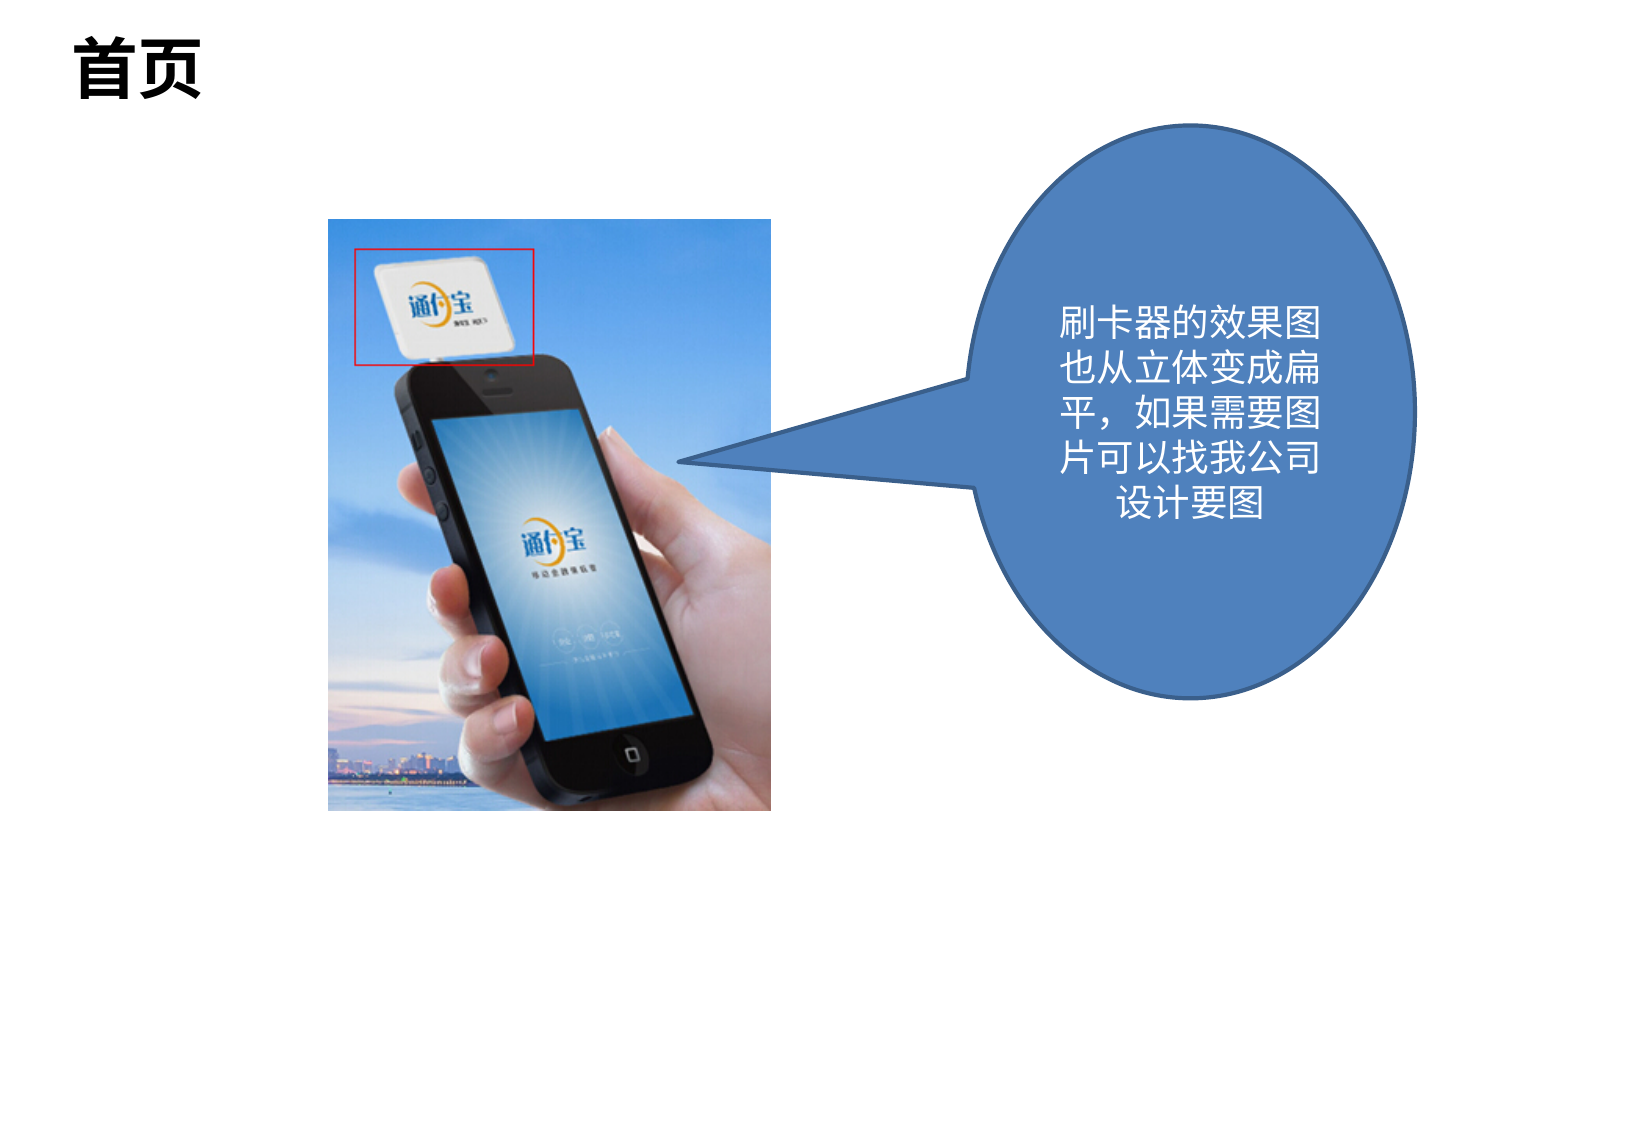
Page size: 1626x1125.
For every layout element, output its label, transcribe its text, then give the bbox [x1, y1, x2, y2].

text_box 刷卡器的效果图也从立体变成扁平，如果需要图片可以找我公司设计要图 [774, 123, 1418, 701]
text_box 首页 [56, 19, 423, 114]
picture [327, 219, 771, 811]
